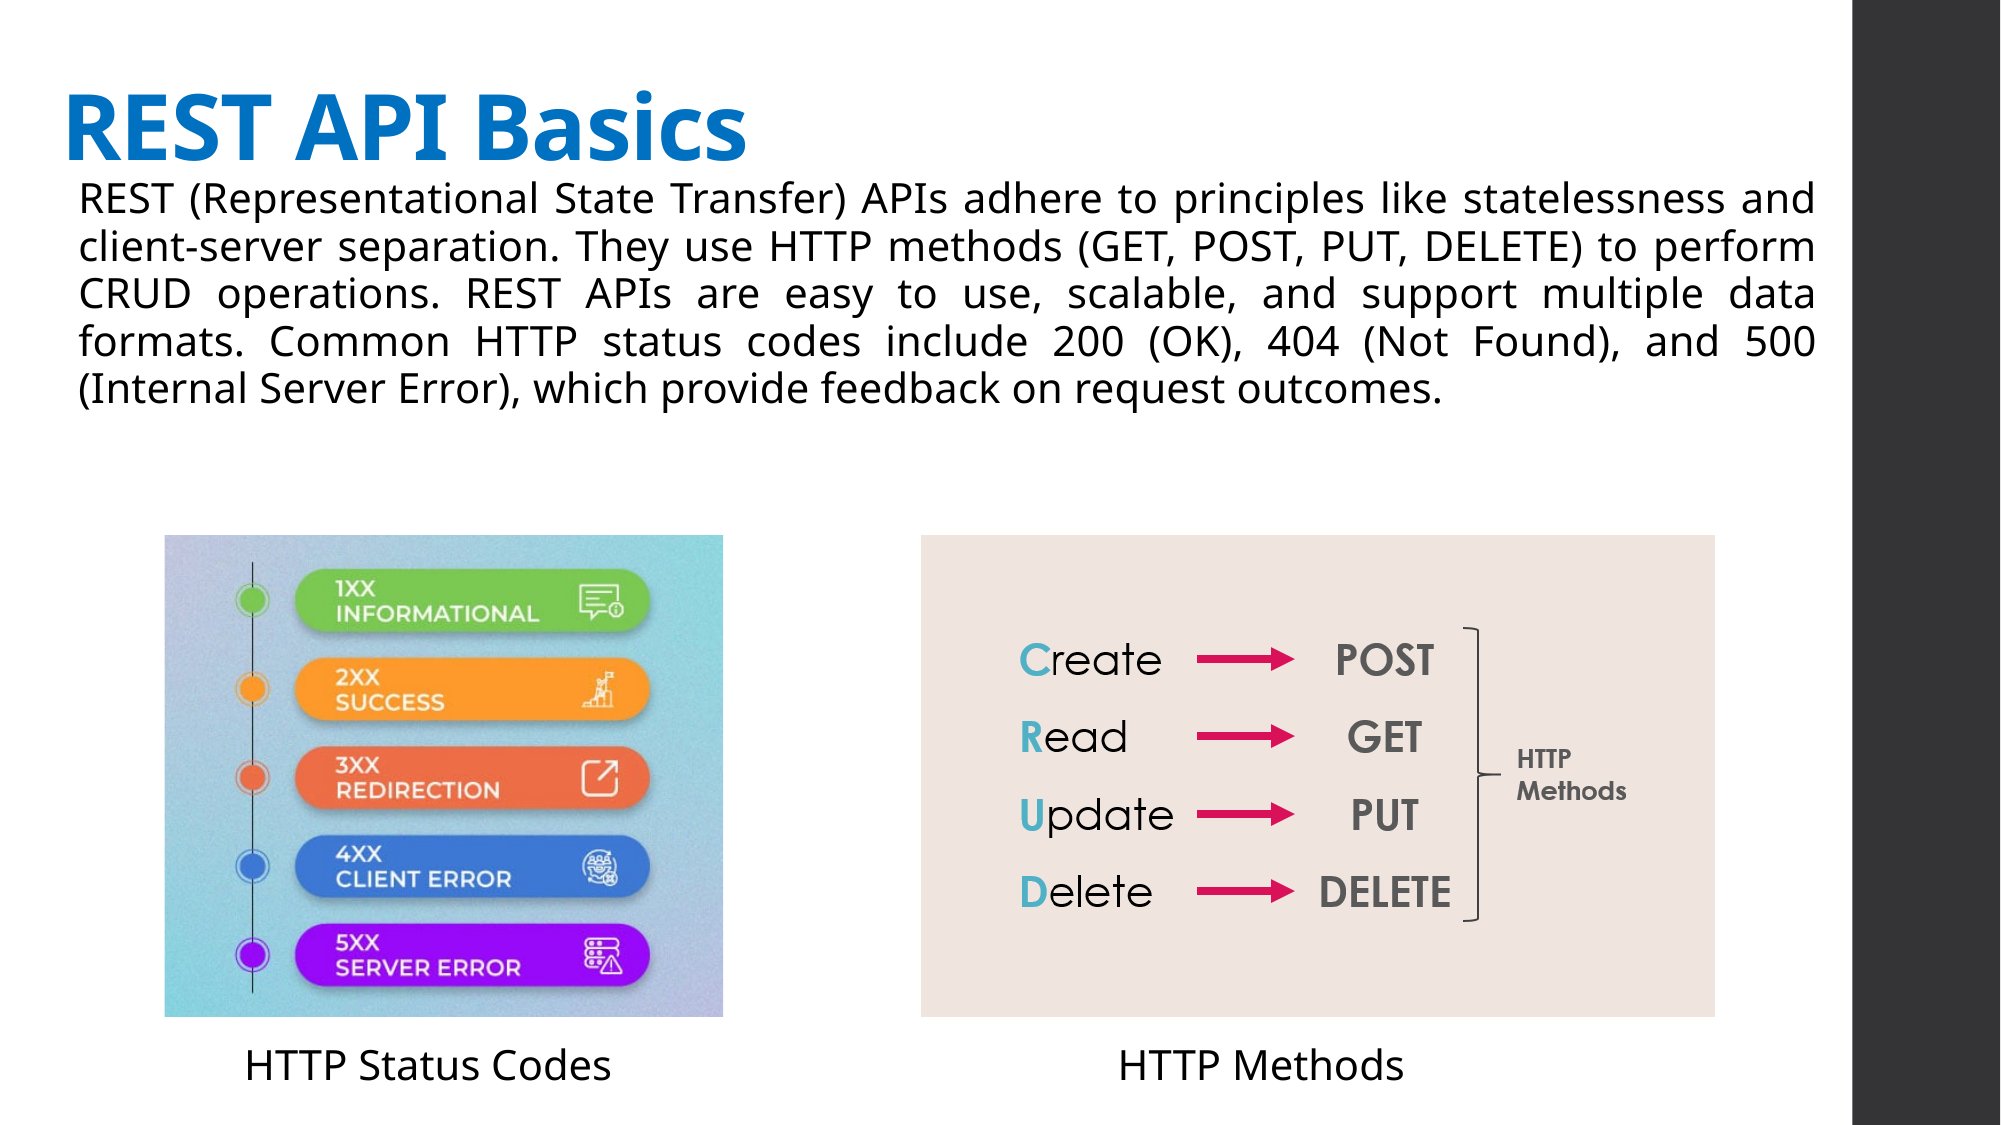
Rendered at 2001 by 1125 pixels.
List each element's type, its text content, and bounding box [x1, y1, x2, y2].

list REST (Representational State Transfer) APIs adhere to principles like statelessness and client-server separation. They use HTTP methods (GET, POST, PUT, DELETE) to perform CRUD operations. REST APIs are easy to use, scalable, and support multiple data formats. Common HTTP status codes include 200 (OK), 404 (Not Found), and 500 (Internal Server Error), which provide feedback on request outcomes. [63, 168, 1834, 449]
picture [920, 535, 1715, 1017]
title REST API Basics [0, 0, 1800, 188]
text_box HTTP Status Codes HTTP Methods [164, 1031, 1722, 1125]
picture [164, 535, 724, 1017]
